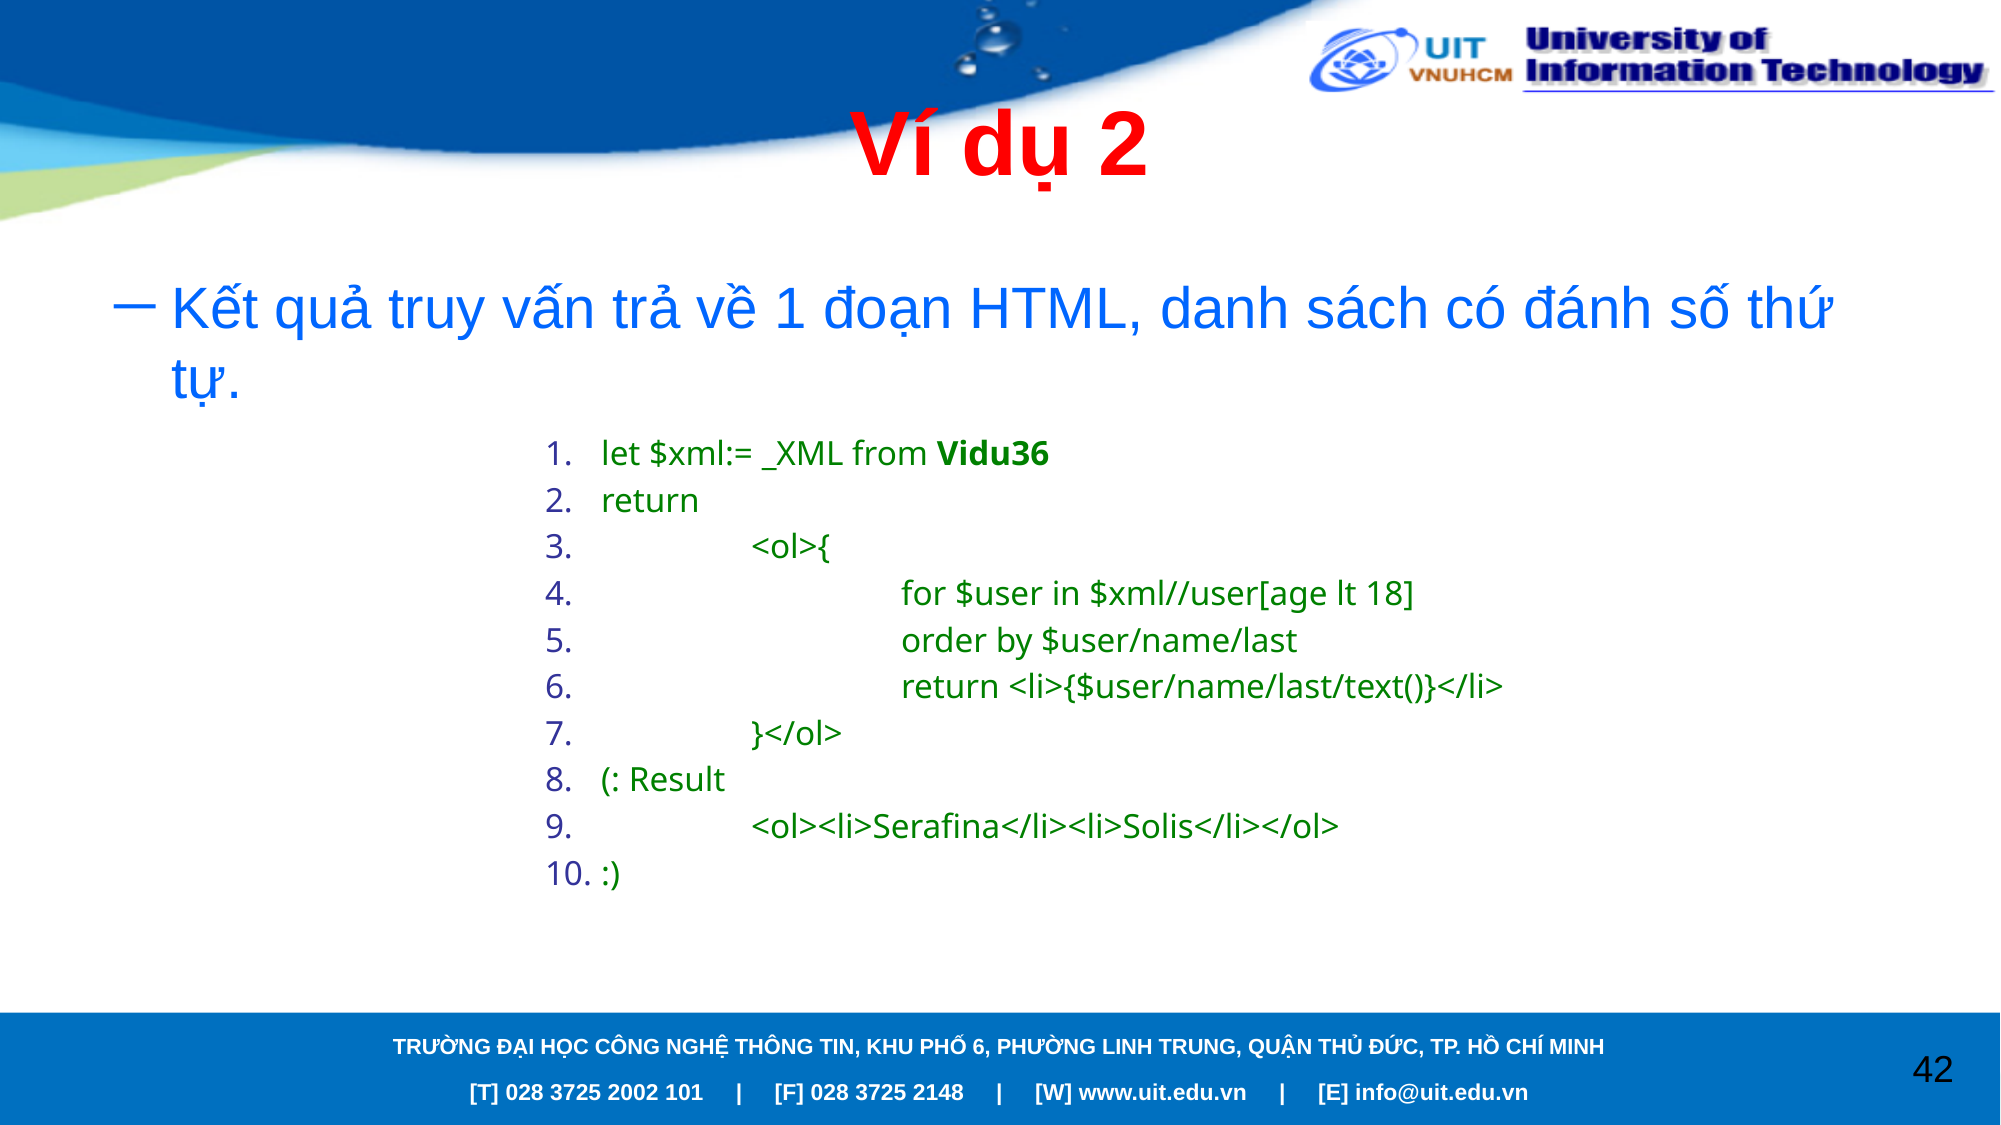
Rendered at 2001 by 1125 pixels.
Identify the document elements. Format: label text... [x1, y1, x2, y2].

picture [0, 0, 2001, 1125]
text_box let $xml:= _XML from Vidu36 return <ol>{ for $user in $xml//user[age lt 18] order by $user/name/last return <li>{$user/name/last/text()}</li> }</ol> (: Result <ol><li>Serafina</li><li>Solis</li></ol> :) [530, 425, 1529, 899]
list Kết quả truy vấn trả về 1 đoạn HTML, danh sách có đánh số thứ tự. [99, 262, 1900, 1005]
title Ví dụ 2 [99, 45, 1900, 233]
